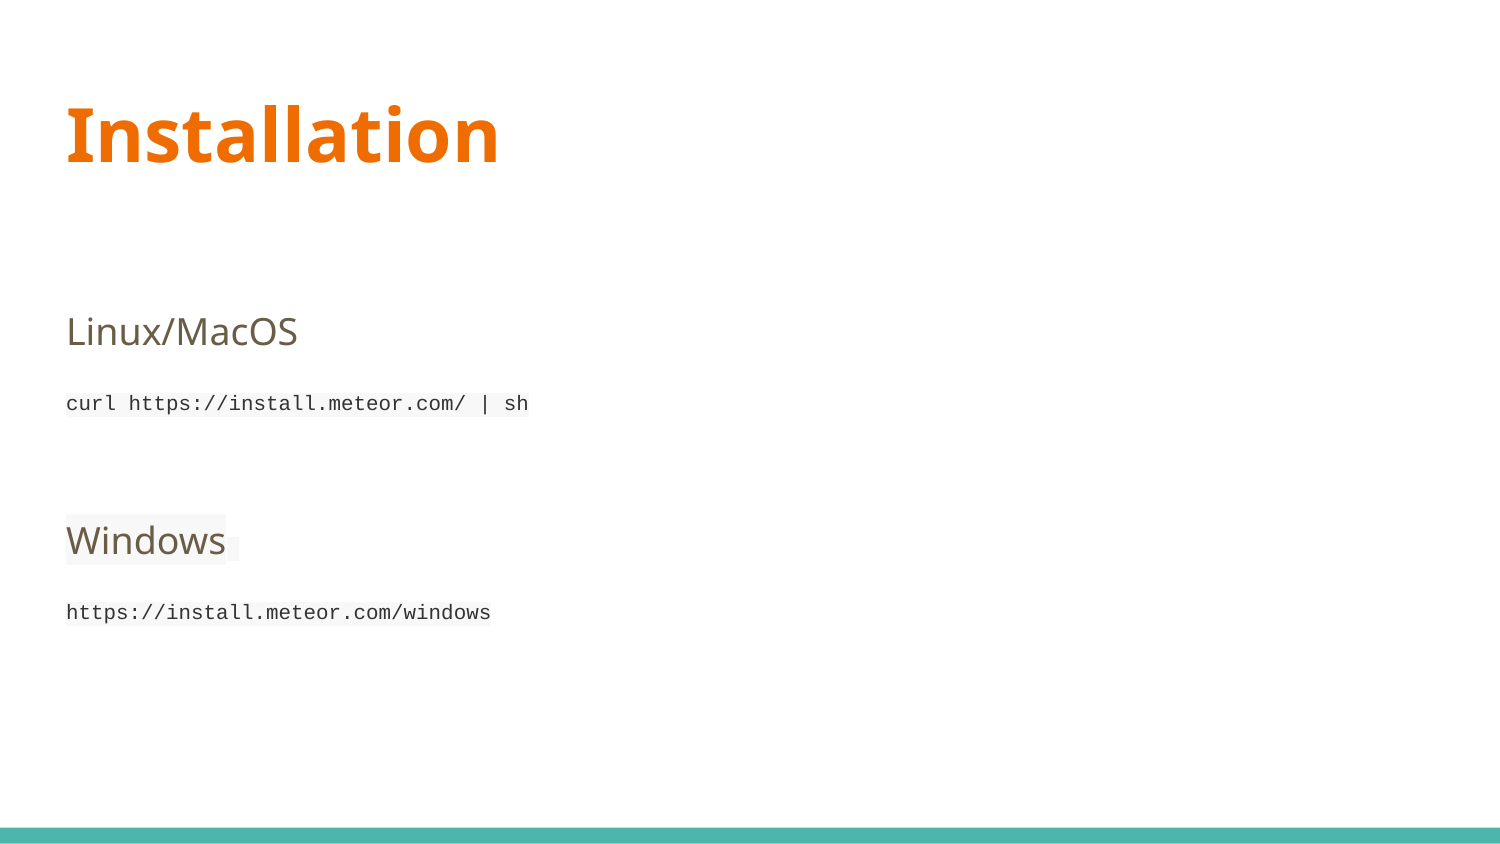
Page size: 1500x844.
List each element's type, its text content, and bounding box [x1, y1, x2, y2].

list Linux/MacOS curl https://install.meteor.com/ | sh Windows https://install.meteor.com/windows [51, 207, 1449, 750]
title Installation [51, 72, 1449, 189]
